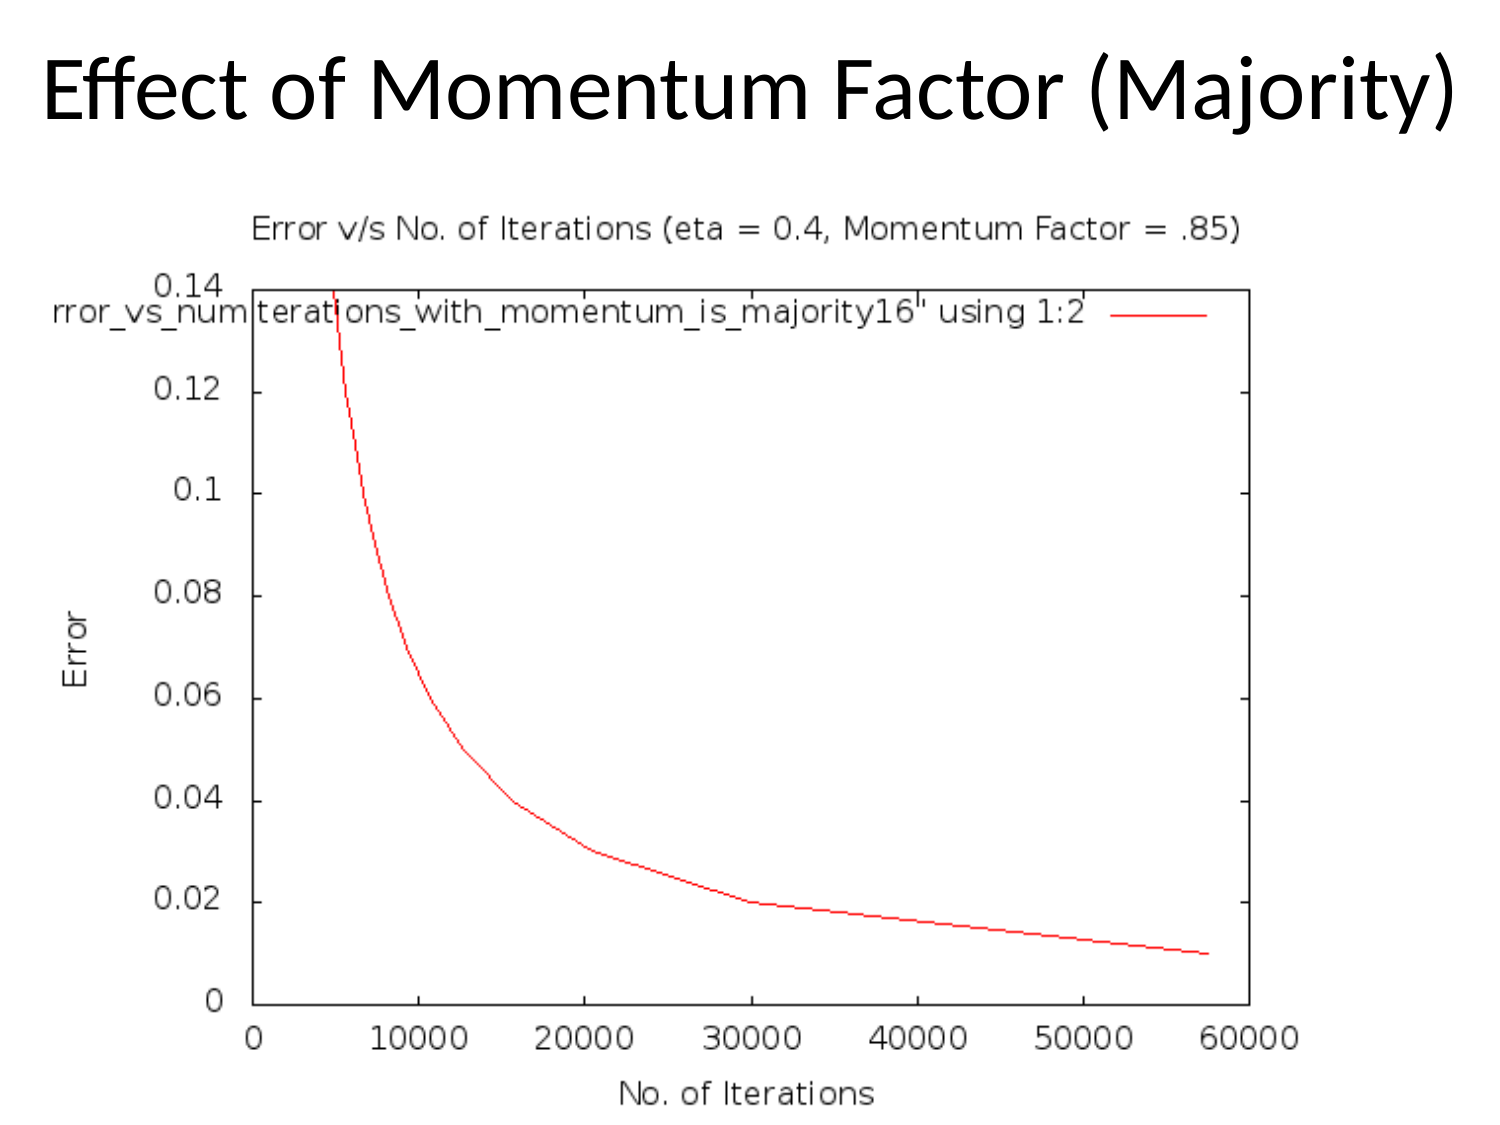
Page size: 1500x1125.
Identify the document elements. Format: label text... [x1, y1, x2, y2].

title Effect of Momentum Factor (Majority) [2, 4, 1500, 161]
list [52, 177, 1317, 1125]
